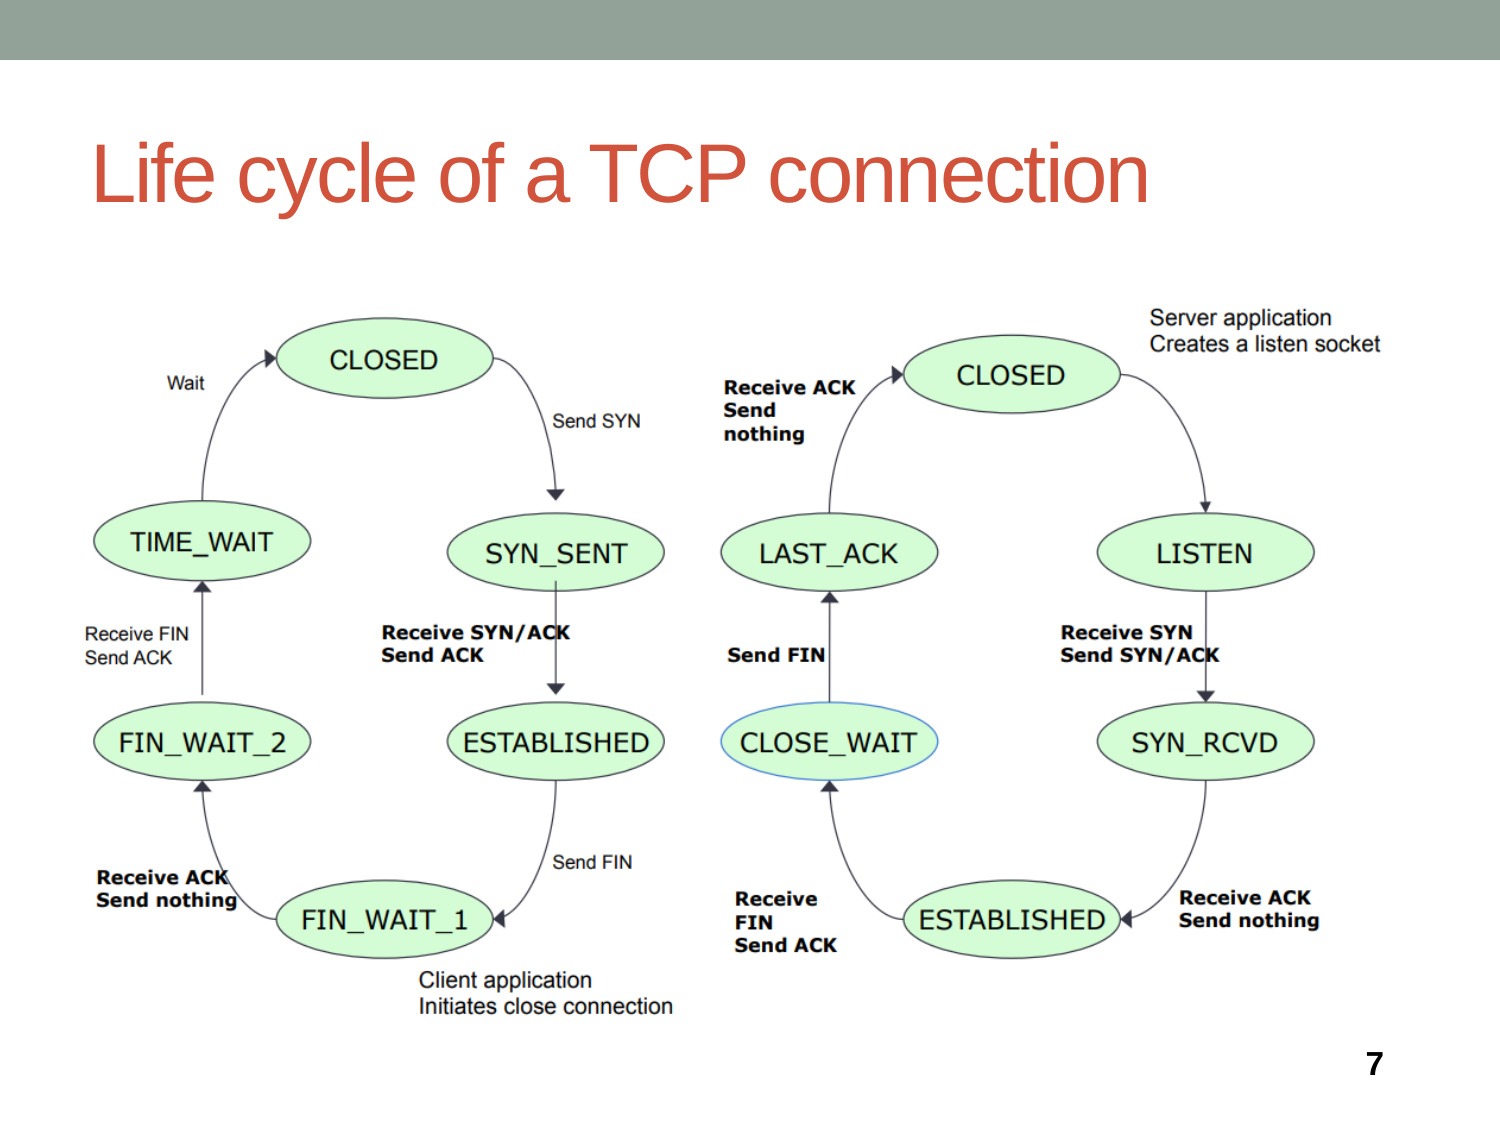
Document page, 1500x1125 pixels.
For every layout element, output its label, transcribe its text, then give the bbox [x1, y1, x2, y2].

title Life cycle of a TCP connection [75, 87, 1425, 250]
slide_number 7 [1350, 1035, 1459, 1089]
picture [78, 285, 1405, 1033]
